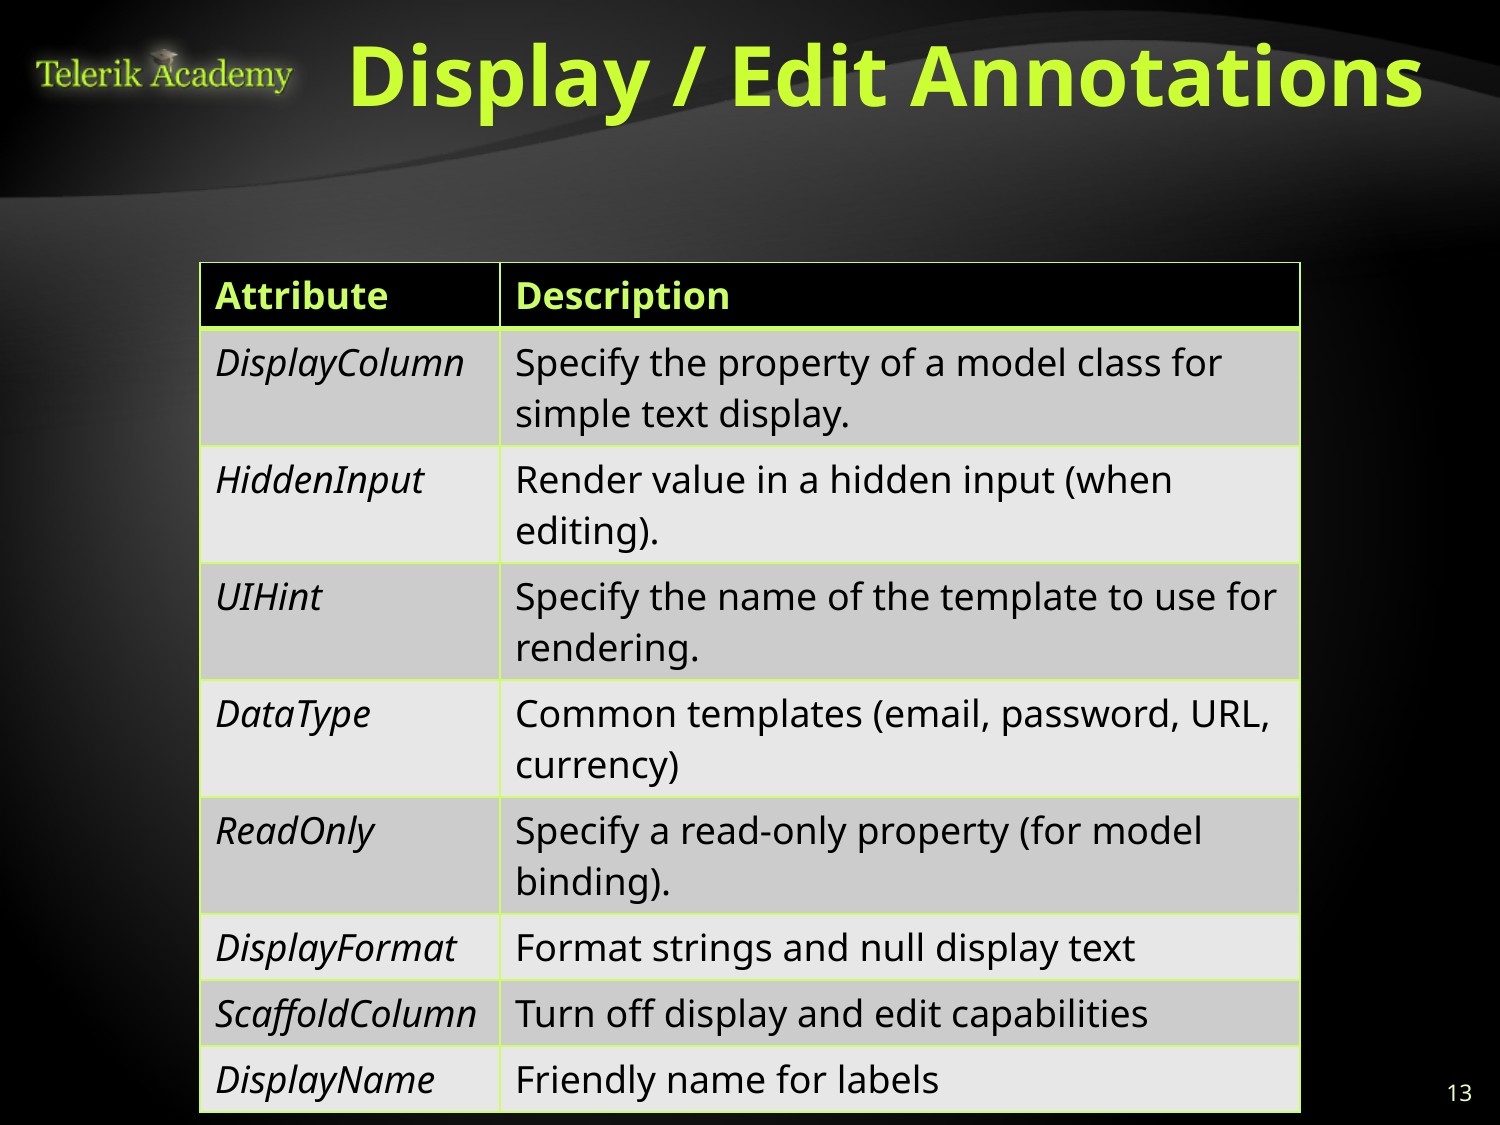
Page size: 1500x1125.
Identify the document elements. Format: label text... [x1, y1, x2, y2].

title Display / Edit Annotations [300, 12, 1463, 150]
table_cell ReadOnly [201, 798, 499, 913]
table_cell Turn off display and edit capabilities [501, 981, 1299, 1045]
table_header Description [501, 263, 1299, 326]
table_cell Render value in a hidden input (when editing). [501, 447, 1299, 562]
table_cell Specify a read-only property (for model binding). [501, 798, 1299, 913]
table_cell Friendly name for labels [501, 1047, 1299, 1111]
table_cell Specify the name of the template to use for rendering. [501, 564, 1299, 679]
table_cell DataType [201, 681, 499, 796]
table_cell Format strings and null display text [501, 915, 1299, 979]
table_cell DisplayColumn [201, 331, 499, 445]
table_cell ScaffoldColumn [201, 981, 499, 1045]
table_cell UIHint [201, 564, 499, 679]
table_cell HiddenInput [201, 447, 499, 562]
slide_number 13 [1412, 1074, 1488, 1113]
table_header Attribute [201, 263, 499, 326]
table_cell DisplayName [201, 1047, 499, 1111]
table_cell DisplayFormat [201, 915, 499, 979]
picture [0, 0, 1500, 1125]
table_cell Common templates (email, password, URL, currency) [501, 681, 1299, 796]
table_cell Specify the property of a model class for simple text display. [501, 331, 1299, 445]
